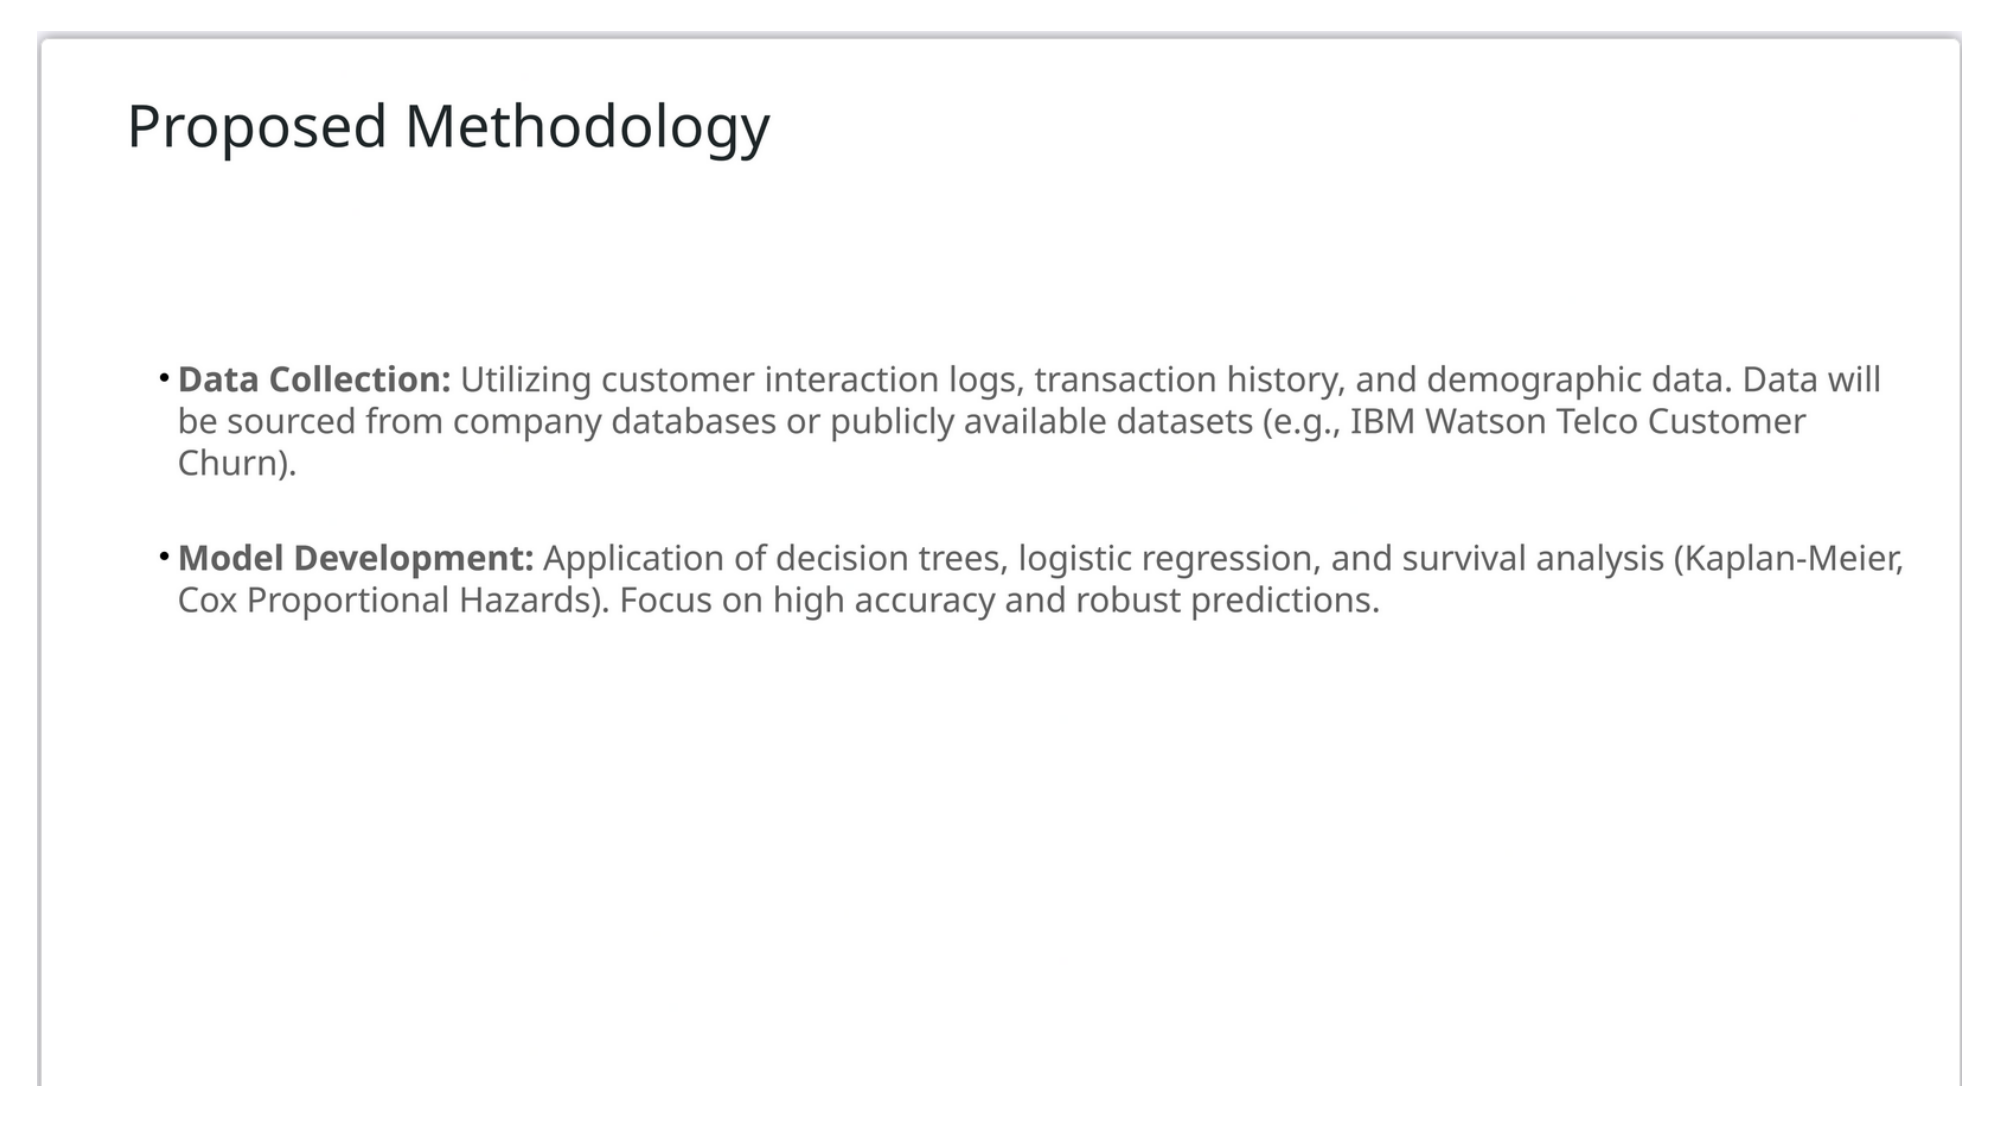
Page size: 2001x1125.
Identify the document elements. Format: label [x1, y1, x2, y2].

list [37, 31, 1962, 1086]
